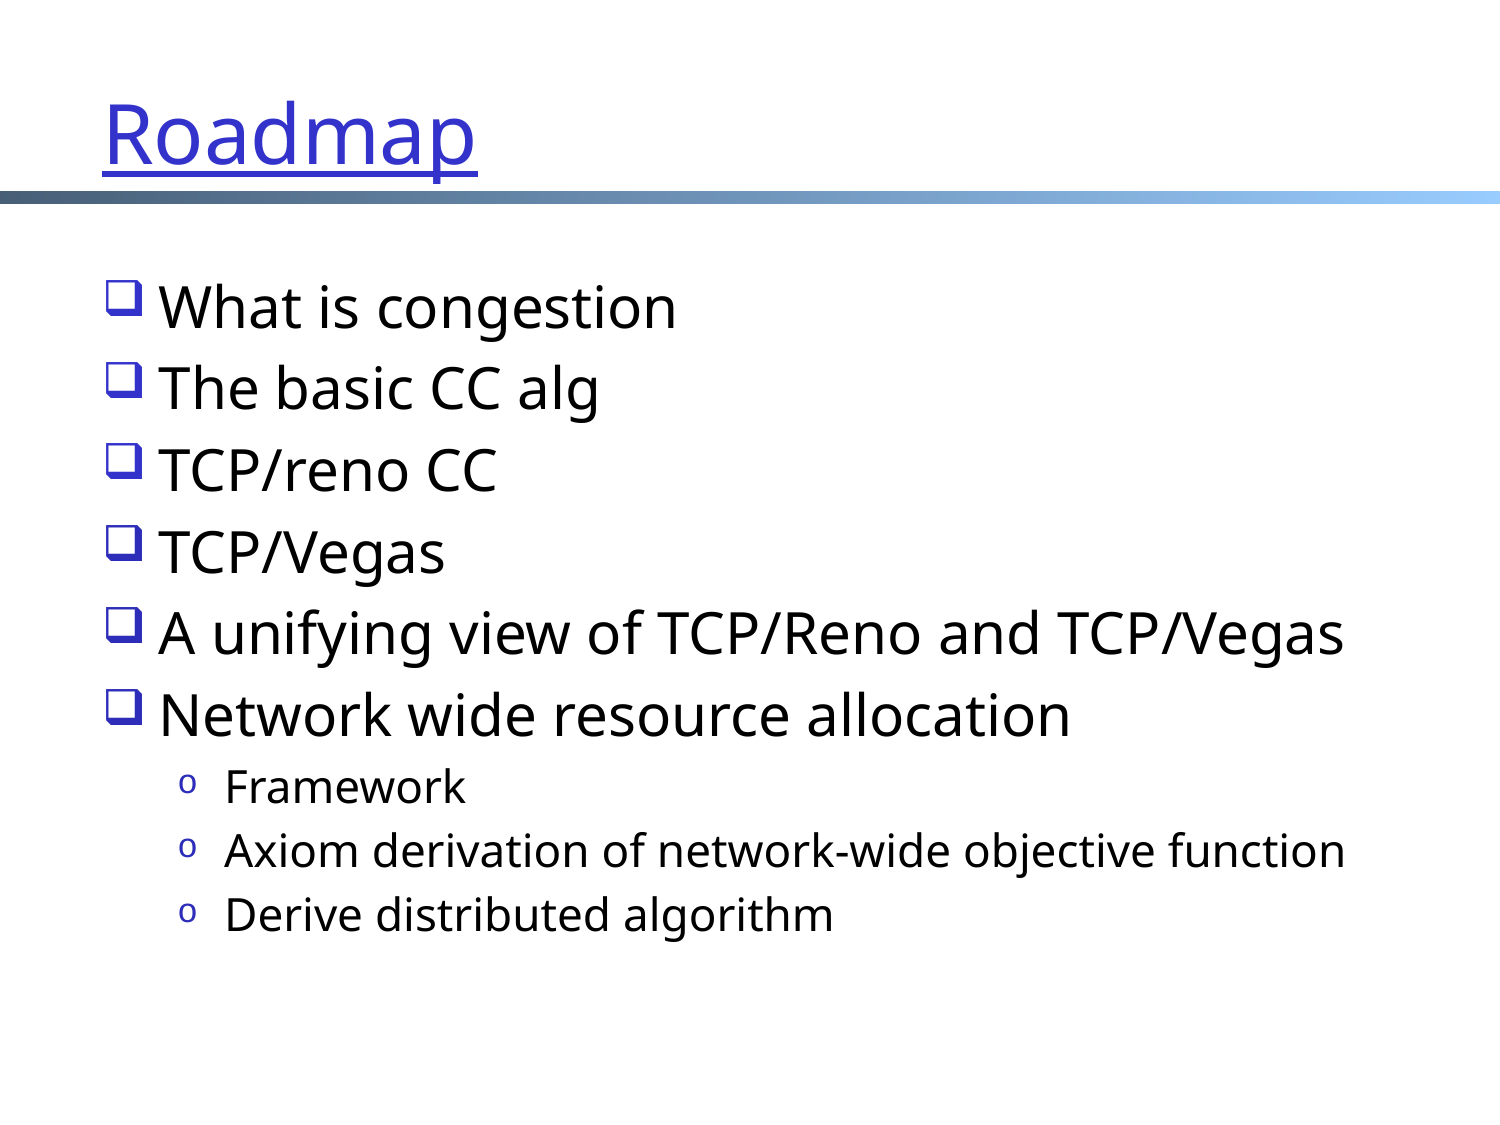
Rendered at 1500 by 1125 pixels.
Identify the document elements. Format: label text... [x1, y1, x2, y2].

text_box What is congestion The basic CC alg TCP/reno CC TCP/Vegas A unifying view of TCP/Reno and TCP/Vegas Network wide resource allocation Framework Axiom derivation of network-wide objective function Derive distributed algorithm [87, 262, 1413, 1047]
text_box Roadmap [87, 37, 1404, 225]
text_box [1424, 191, 1428, 204]
